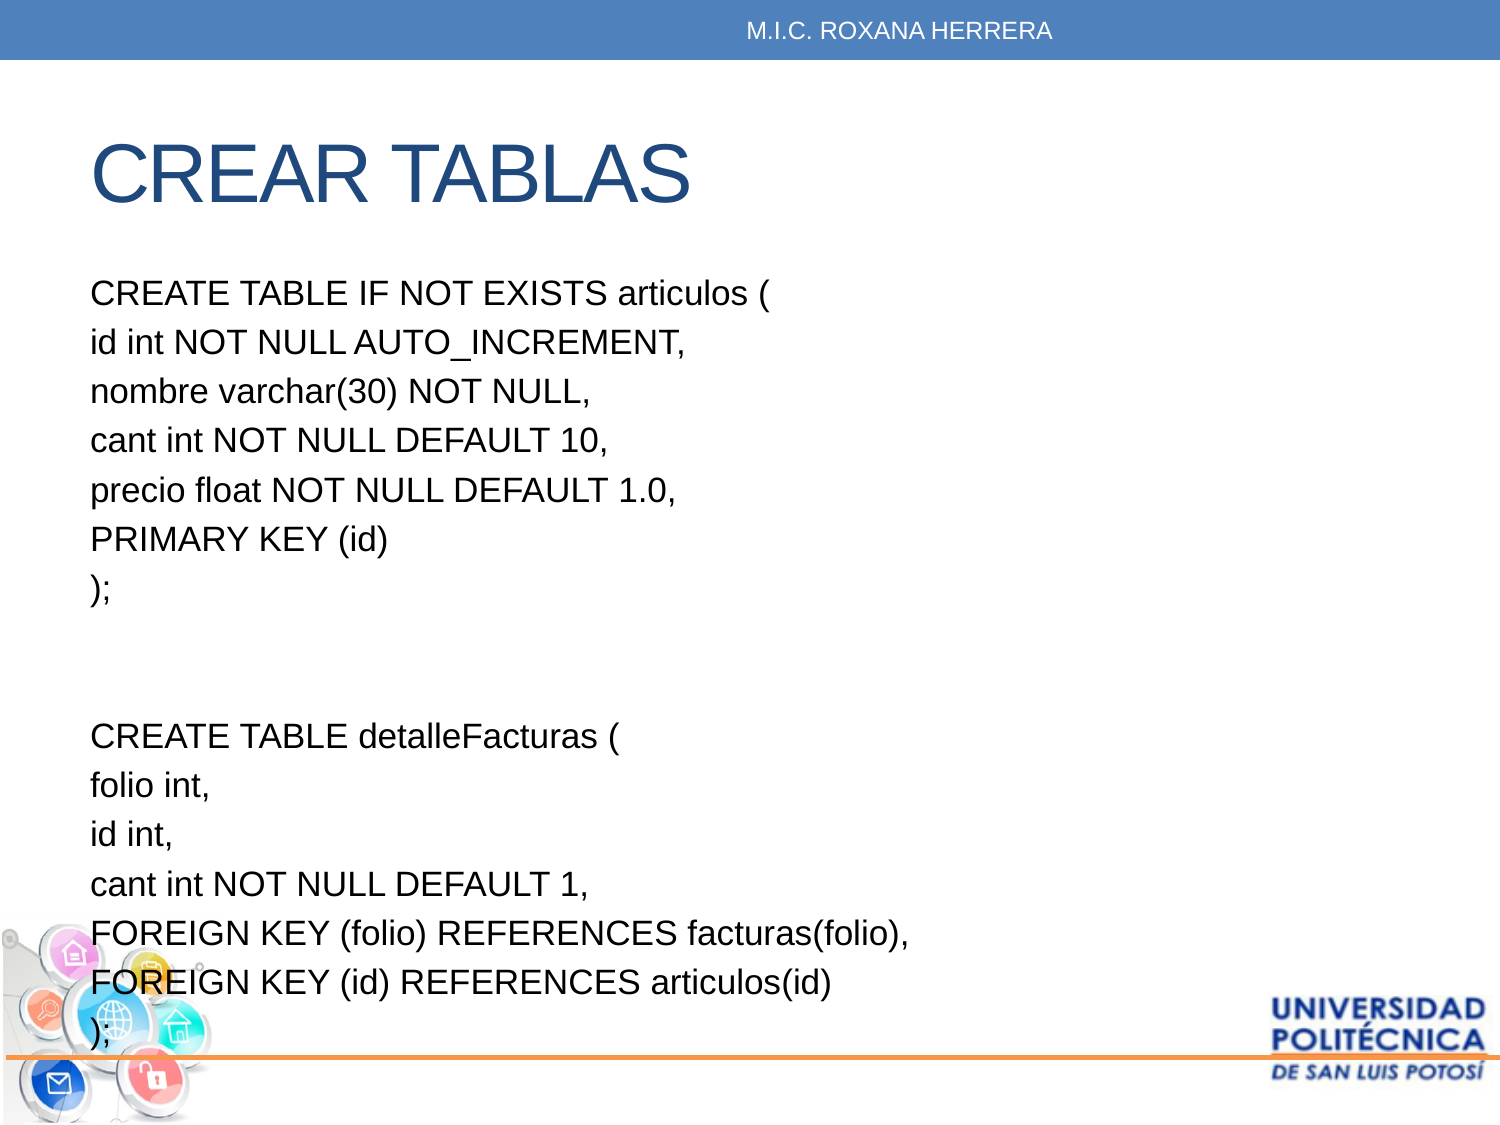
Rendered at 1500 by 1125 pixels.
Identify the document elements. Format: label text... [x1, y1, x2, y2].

footer M.I.C. ROXANA HERRERA [562, 3, 1238, 57]
picture [1425, 995, 1495, 1055]
picture [1269, 1060, 1495, 1091]
list CREATE TABLE IF NOT EXISTS articulos ( id int NOT NULL AUTO_INCREMENT, nombre varchar(30) NOT NULL, cant int NOT NULL DEFAULT 10, precio float NOT NULL DEFAULT 1.0, PRIMARY KEY (id) ); CREATE TABLE detalleFacturas ( folio int, id int, cant int NOT NULL DEFAULT 1, FOREIGN KEY (folio) REFERENCES facturas(folio), FOREIGN KEY (id) REFERENCES articulos(id) ); [75, 262, 1425, 1063]
picture [2, 916, 224, 1125]
title CREAR TABLAS [75, 87, 1425, 250]
